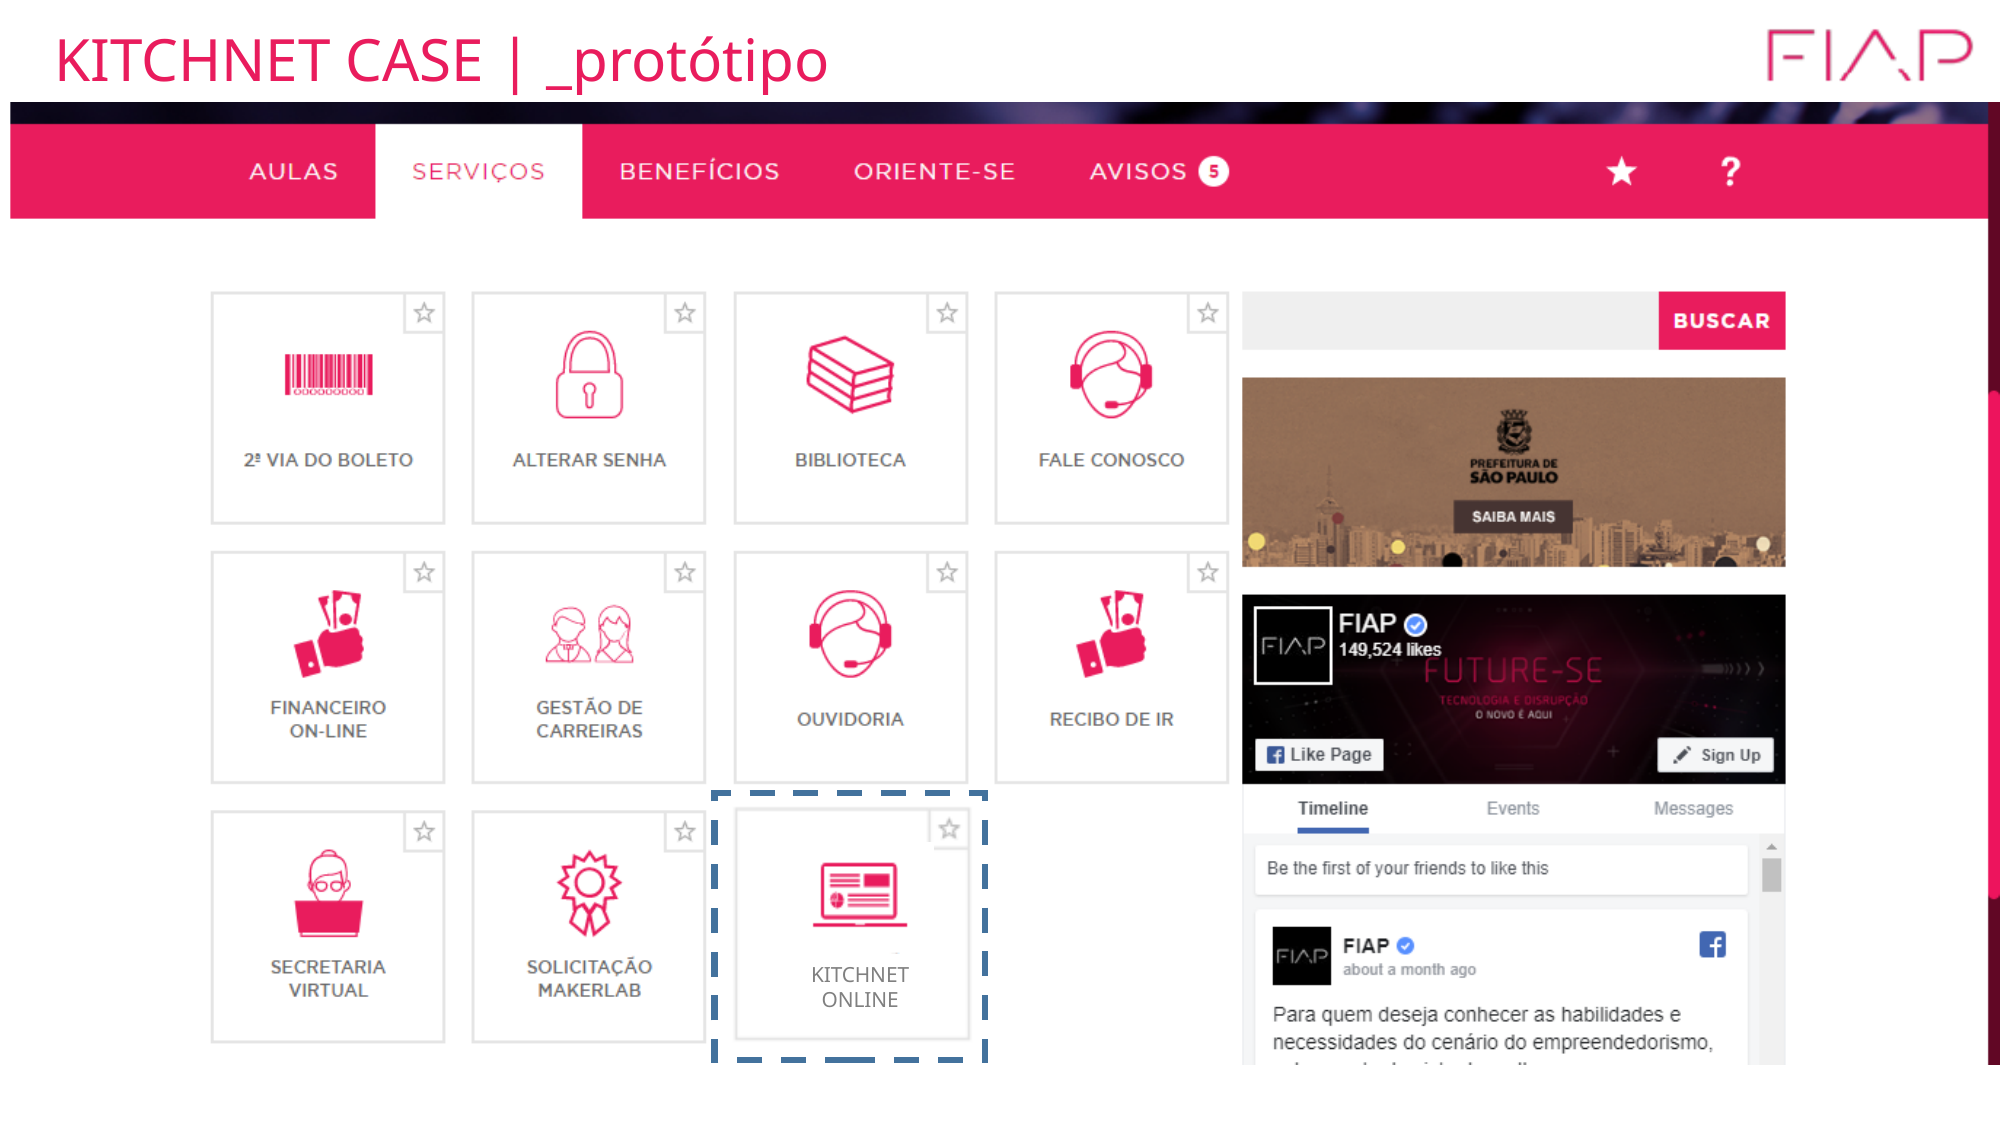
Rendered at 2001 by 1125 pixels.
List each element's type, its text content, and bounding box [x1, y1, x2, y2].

picture [1758, 20, 1985, 95]
text_box KITCHNET CASE | _protótipo [39, 16, 1251, 101]
picture [10, 102, 2000, 1065]
